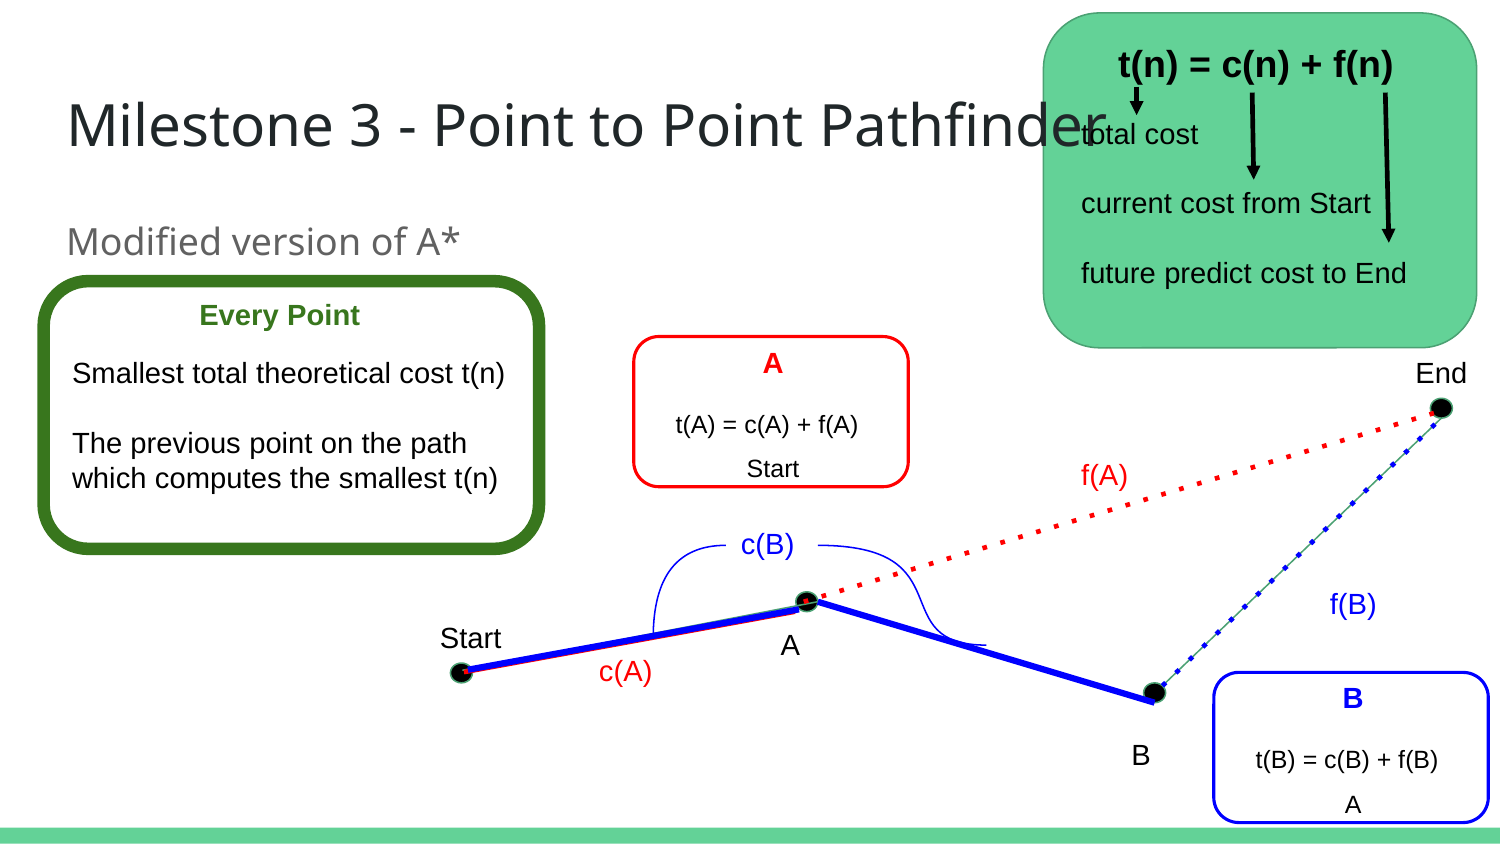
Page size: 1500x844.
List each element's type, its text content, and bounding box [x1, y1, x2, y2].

text_box [633, 336, 798, 487]
text_box [1148, 682, 1166, 703]
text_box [653, 545, 727, 639]
text_box End [1400, 339, 1500, 399]
text_box c(A) [584, 681, 723, 709]
list Modified version of A* [51, 196, 485, 267]
text_box A [804, 611, 811, 674]
text_box Start [424, 604, 647, 654]
text_box Every Point [184, 281, 385, 339]
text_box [467, 609, 800, 670]
text_box [450, 664, 468, 683]
text_box t(B) = c(B) + f(B) A [1240, 713, 1466, 815]
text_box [817, 601, 1144, 693]
text_box [882, 336, 909, 409]
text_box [817, 545, 987, 646]
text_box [803, 410, 1442, 603]
text_box t(A) = c(A) + f(A) Start [660, 378, 886, 479]
text_box c(B) [725, 510, 798, 581]
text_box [1385, 92, 1390, 243]
text_box B [1116, 720, 1193, 780]
title Milestone 3 - Point to Point Pathfinder [51, 72, 1066, 167]
text_box [1043, 12, 1477, 348]
text_box B [1244, 664, 1462, 713]
text_box A [664, 328, 882, 378]
text_box Smallest total theoretical cost t(n) The previous point on the path which computes the smallest t(n) [57, 339, 526, 511]
text_box t(n) = c(n) + f(n) total cost current cost from Start future predict cost to End [1066, 24, 1446, 327]
text_box [1430, 399, 1453, 418]
text_box [43, 281, 540, 549]
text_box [1162, 417, 1442, 687]
text_box [1213, 672, 1489, 823]
